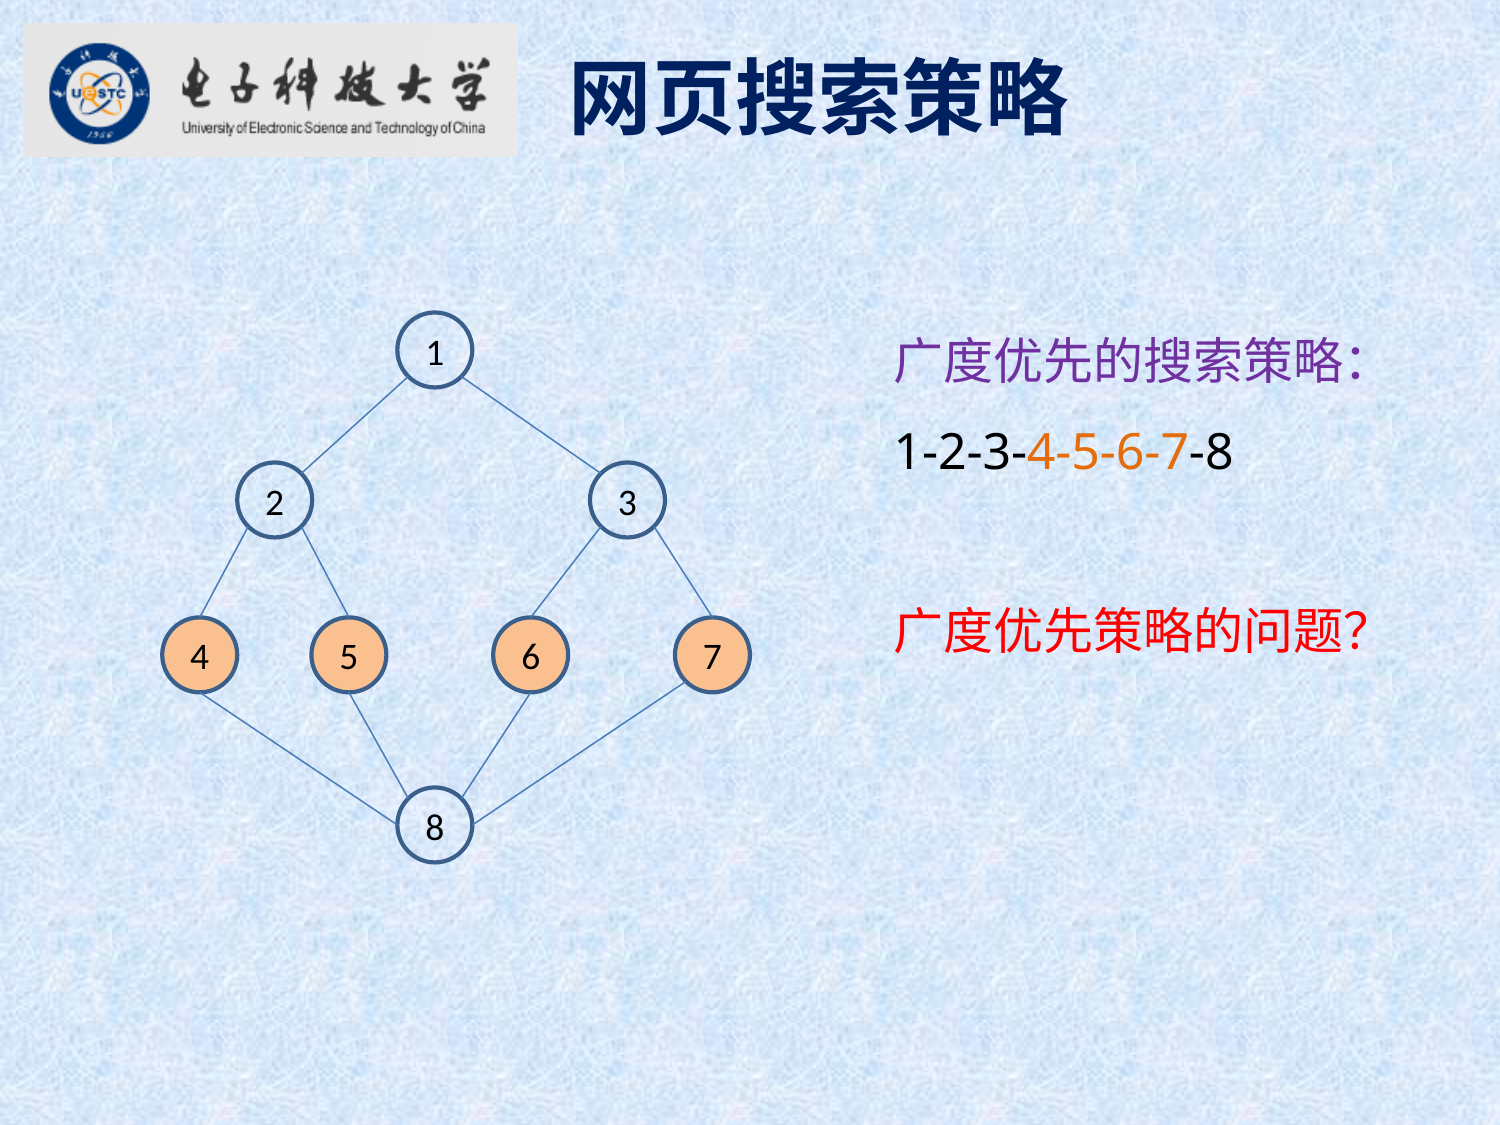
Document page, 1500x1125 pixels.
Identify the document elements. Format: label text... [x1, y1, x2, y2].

picture [0, 0, 1500, 1125]
text_box 广度优先的搜索策略： 1-2-3-4-5-6-7-8 广度优先策略的问题？ [878, 291, 1488, 667]
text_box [161, 312, 751, 863]
text_box 网页搜索策略 [474, 37, 1163, 185]
